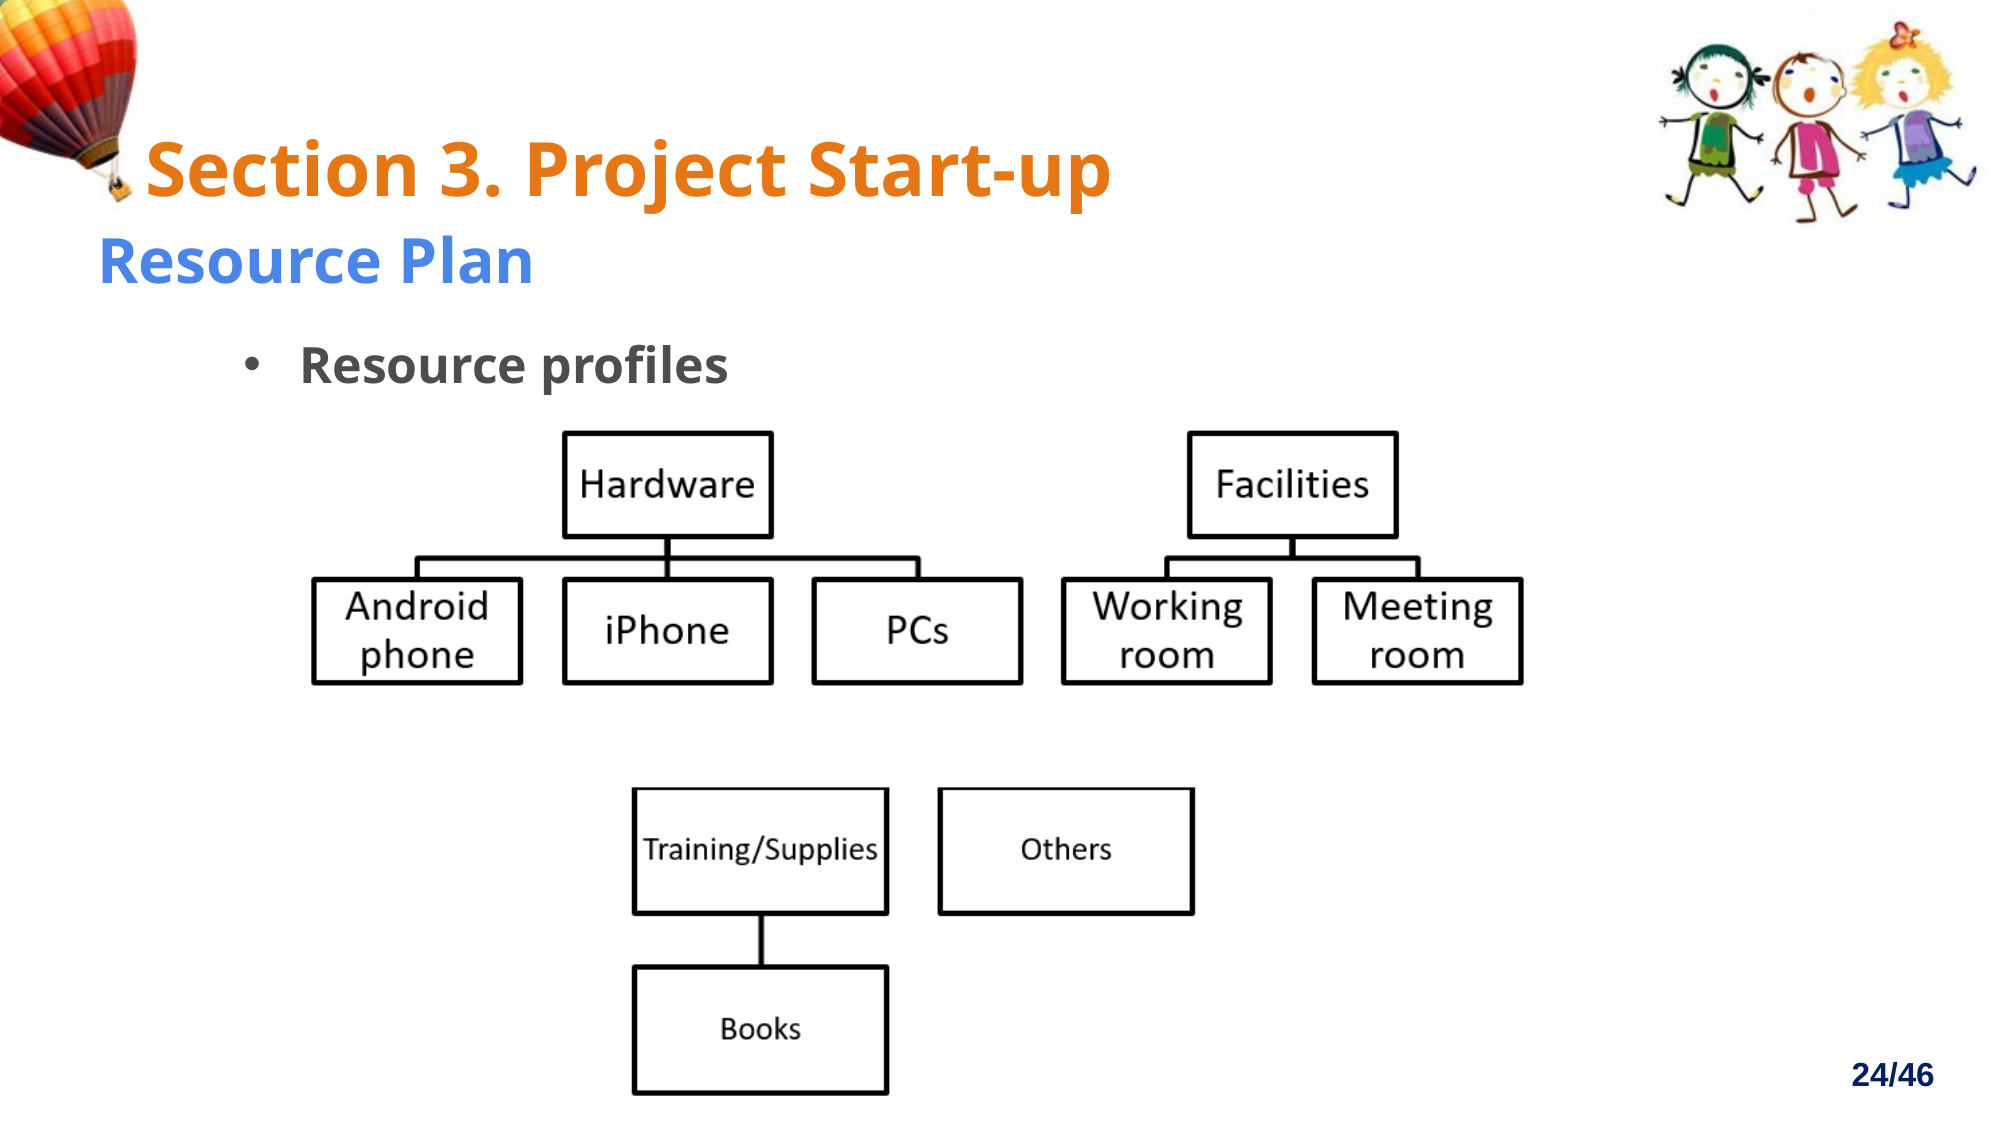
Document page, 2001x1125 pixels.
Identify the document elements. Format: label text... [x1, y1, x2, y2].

picture [0, 0, 2000, 1125]
text_box 24/46 [1669, 1042, 1950, 1103]
text_box Section 3. Project Start-up [130, 124, 1558, 264]
text_box Resource Plan [82, 183, 1073, 302]
text_box Resource profiles [215, 295, 1872, 1043]
